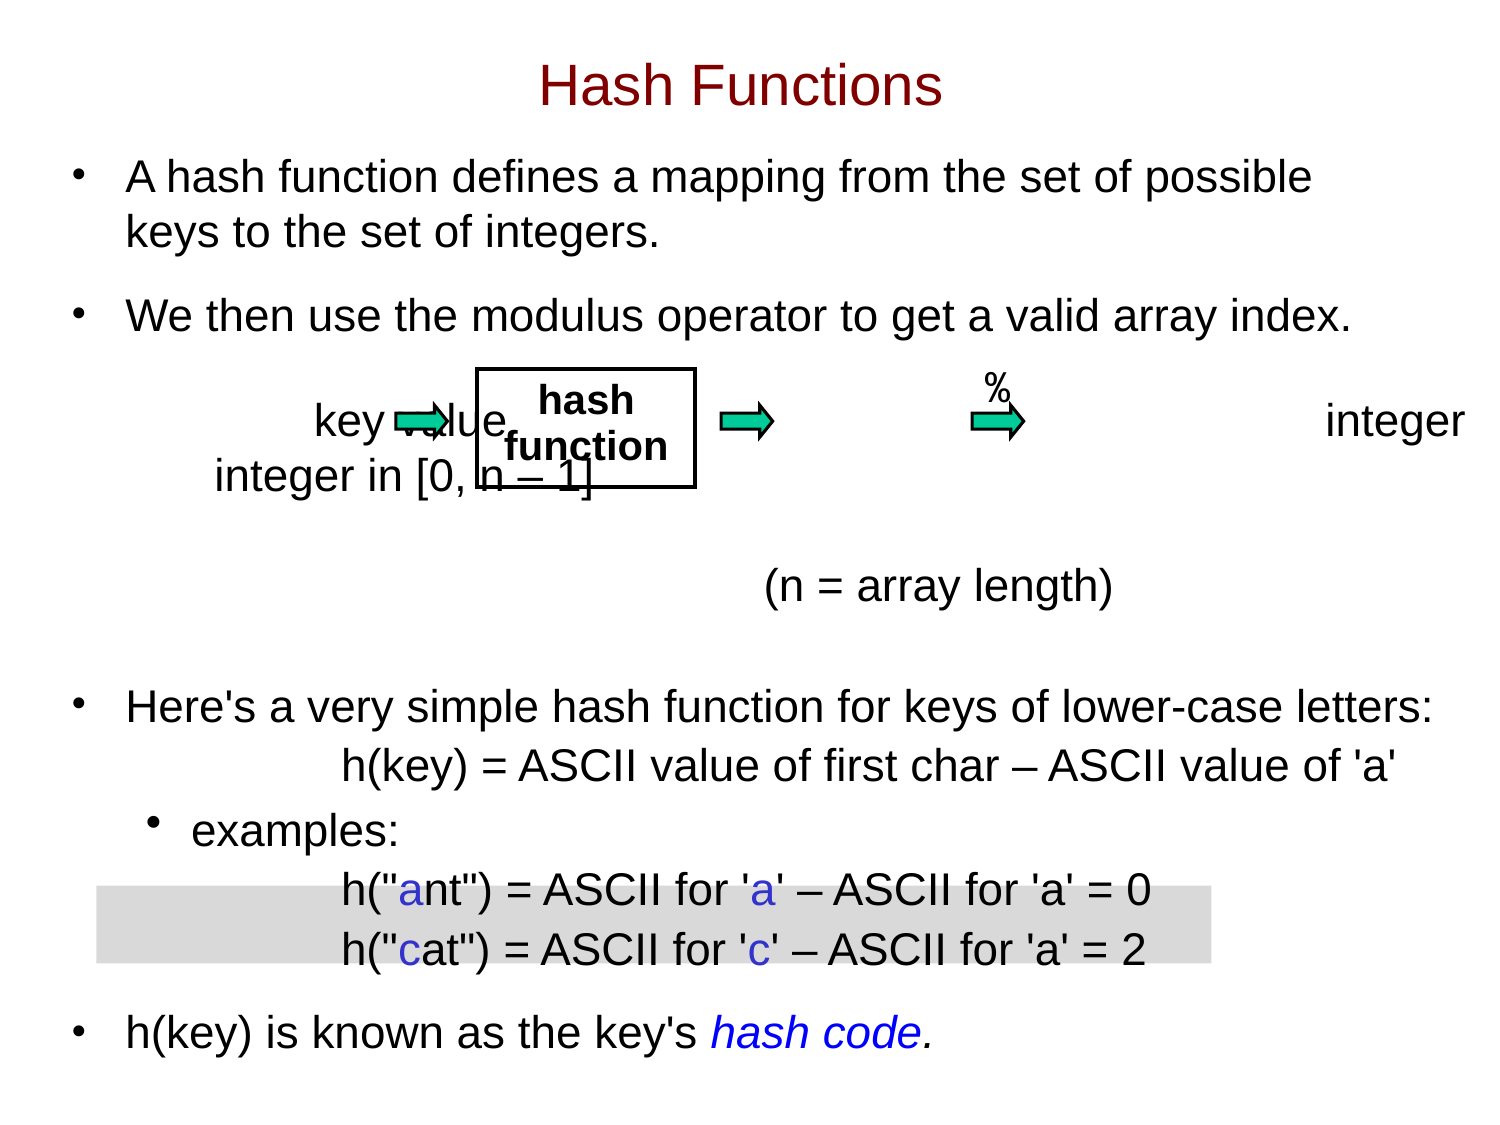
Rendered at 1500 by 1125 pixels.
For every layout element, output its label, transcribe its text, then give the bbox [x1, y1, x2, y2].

list A hash function defines a mapping from the set of possible keys to the set of integers. We then use the modulus operator to get a valid array index. key value integer integer in [0, n – 1] (n = array length) Here's a very simple hash function for keys of lower-case letters: h(key) = ASCII value of first char – ASCII value of 'a' examples: h("ant") = ASCII for 'a' – ASCII for 'a' = 0 h("cat") = ASCII for 'c' – ASCII for 'a' = 2 h(key) is known as the key's hash code. [55, 138, 1500, 1060]
table_header hash function [479, 371, 693, 485]
text_box [395, 405, 448, 438]
title Hash Functions [96, 12, 1386, 138]
text_box [721, 405, 773, 438]
text_box [972, 418, 1024, 438]
text_box % [970, 353, 1026, 418]
